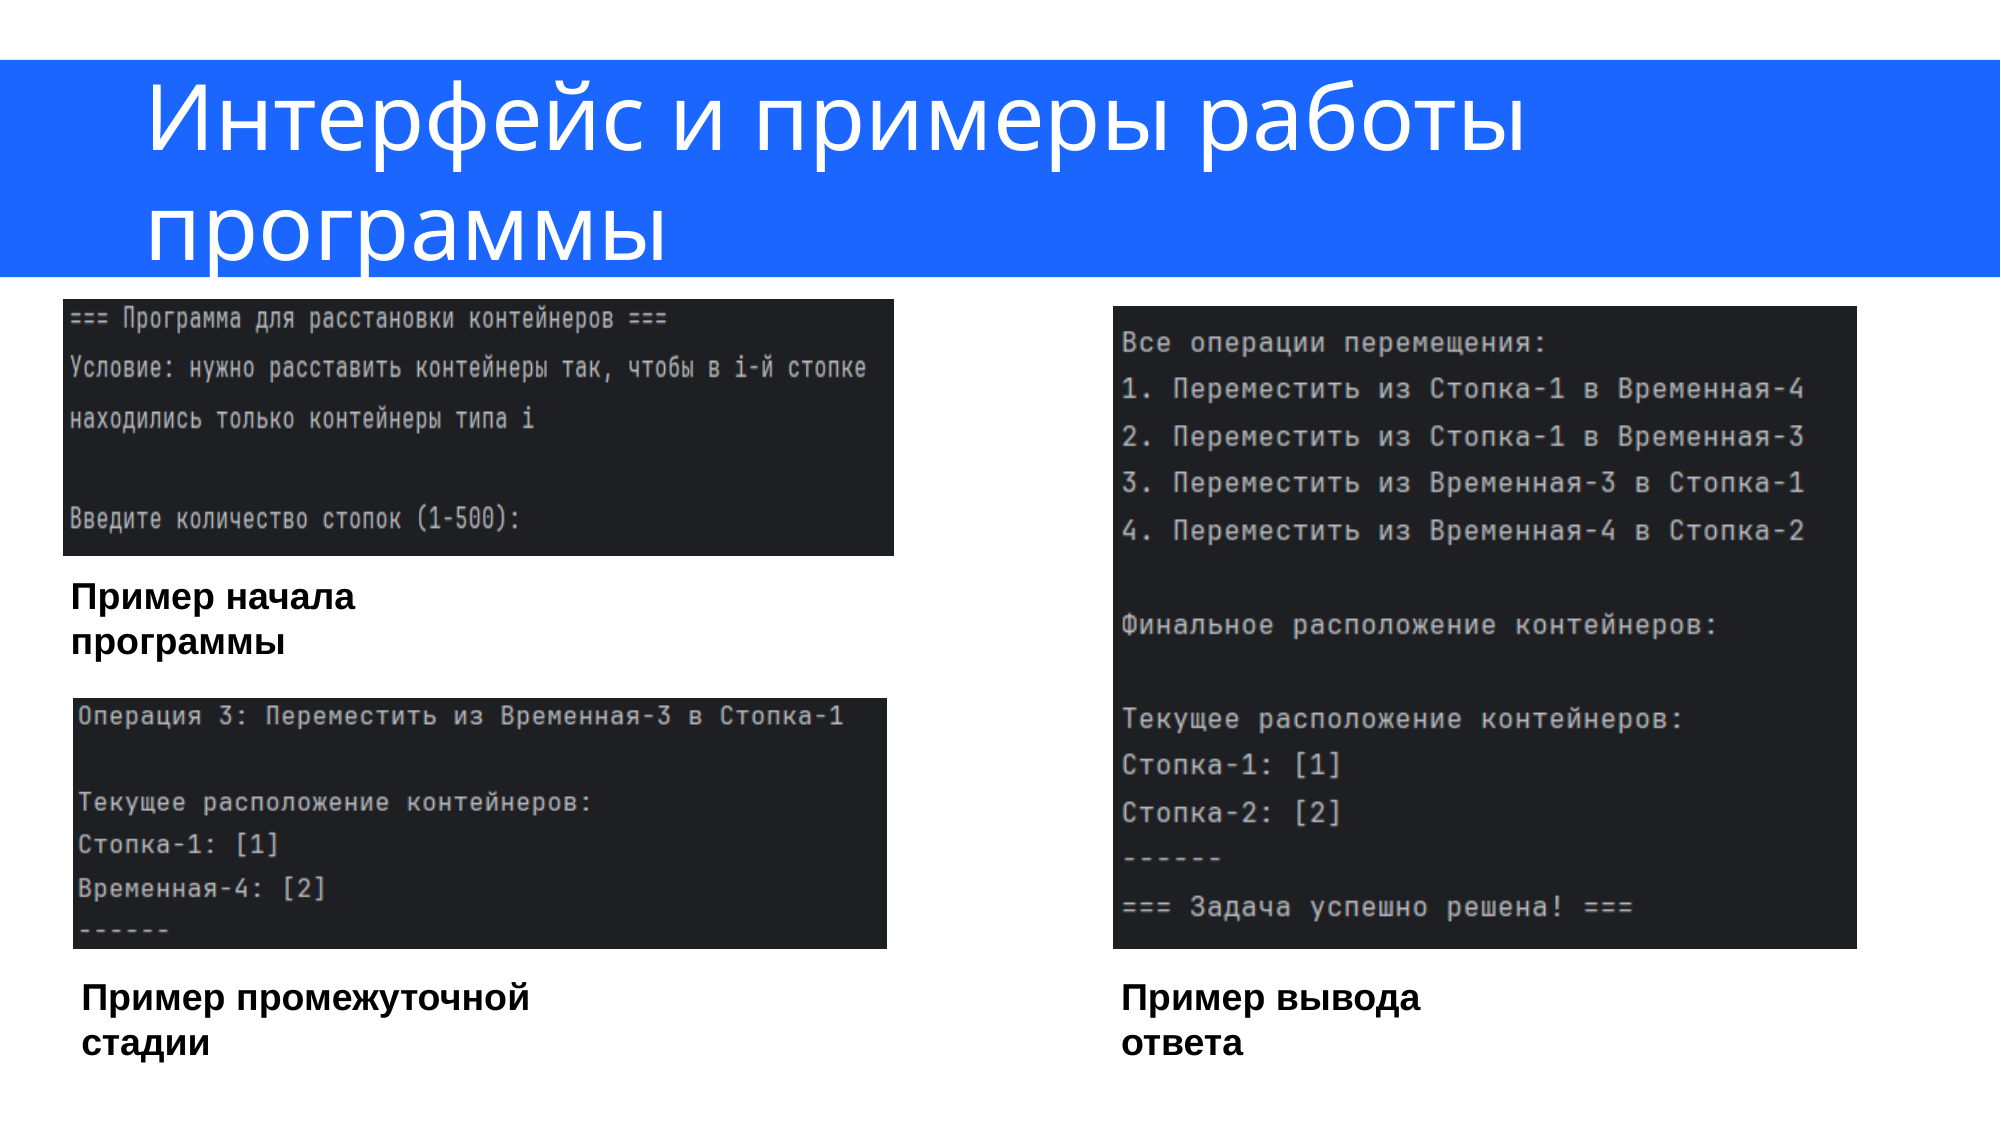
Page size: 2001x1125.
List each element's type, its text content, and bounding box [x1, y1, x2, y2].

text_box Пример вывода ответа [1113, 965, 1507, 1071]
title Интерфейс и примеры работы программы [136, 59, 1863, 278]
text_box Пример промежуточной стадии [73, 965, 554, 1071]
picture [62, 299, 894, 556]
picture [1113, 305, 1857, 949]
picture [73, 698, 887, 949]
text_box [63, 556, 807, 1005]
text_box Пример начала программы [63, 564, 524, 670]
